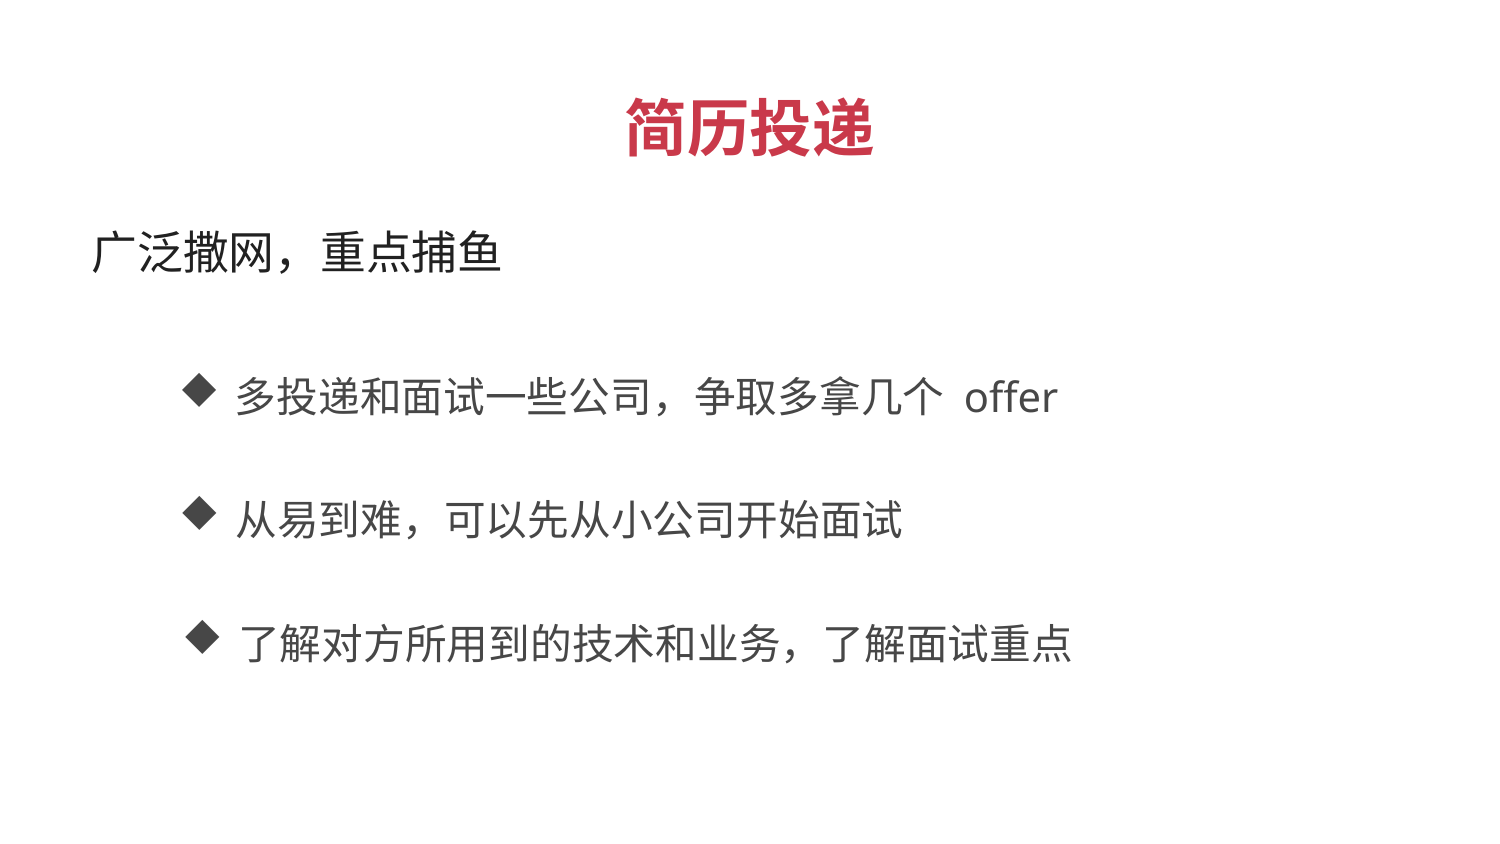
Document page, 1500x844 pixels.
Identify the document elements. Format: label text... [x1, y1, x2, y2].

text_box 从易到难，可以先从小公司开始面试 [89, 486, 1495, 552]
text_box 简历投递 [609, 81, 891, 172]
text_box 了解对方所用到的技术和业务，了解面试重点 [91, 610, 1497, 675]
list 广泛撒网，重点捕鱼 [76, 208, 1427, 293]
text_box 多投递和面试一些公司，争取多拿几个 offer [88, 363, 1494, 428]
